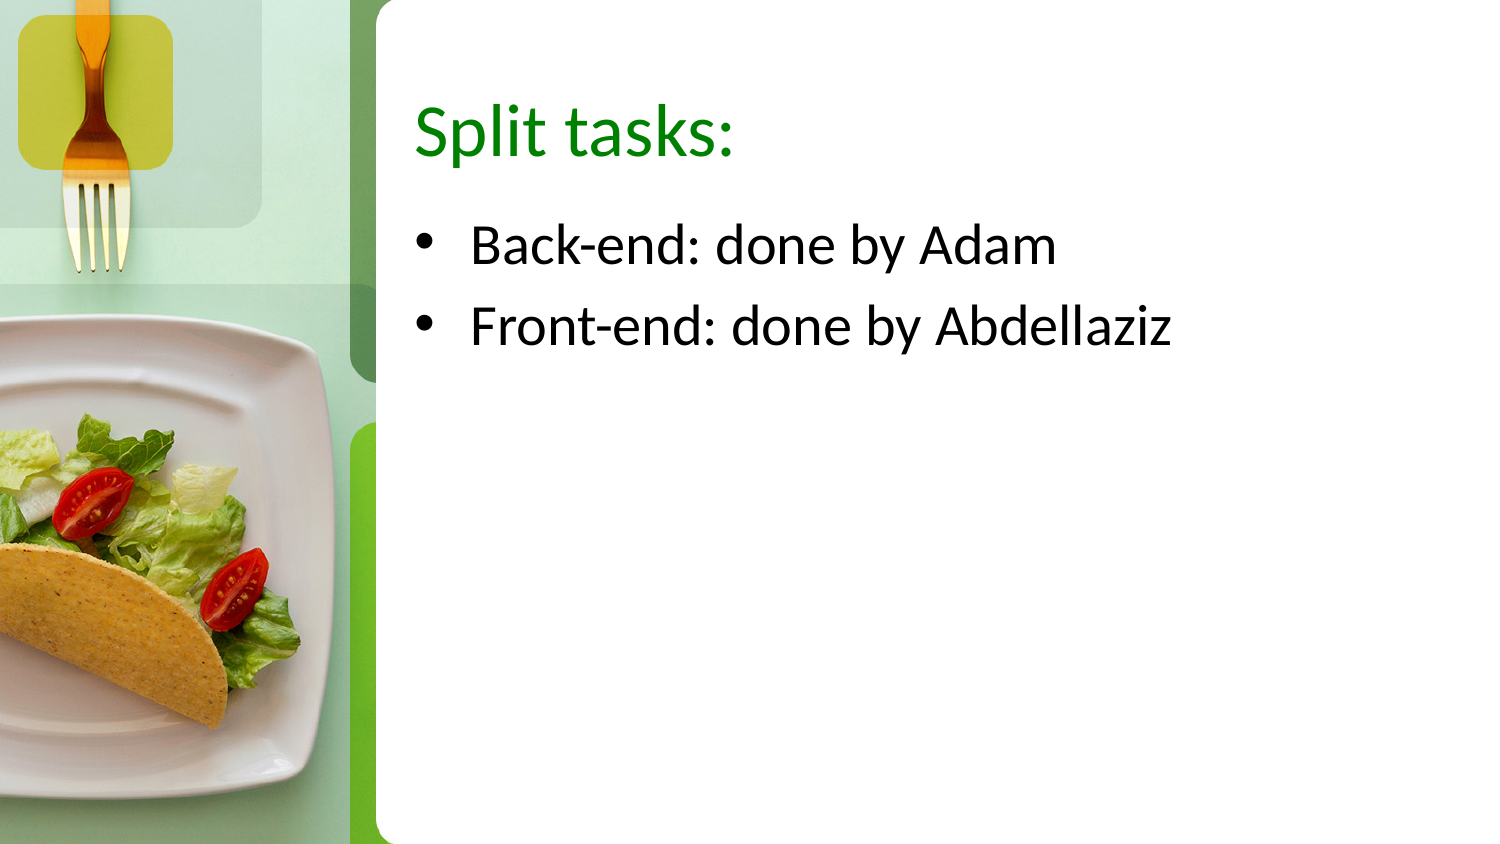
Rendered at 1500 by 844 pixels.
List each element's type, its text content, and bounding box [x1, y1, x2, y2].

title Split tasks: [399, 63, 1425, 189]
picture [0, 0, 1500, 844]
list Back-end: done by Adam Front-end: done by Abdellaziz [399, 198, 1425, 785]
